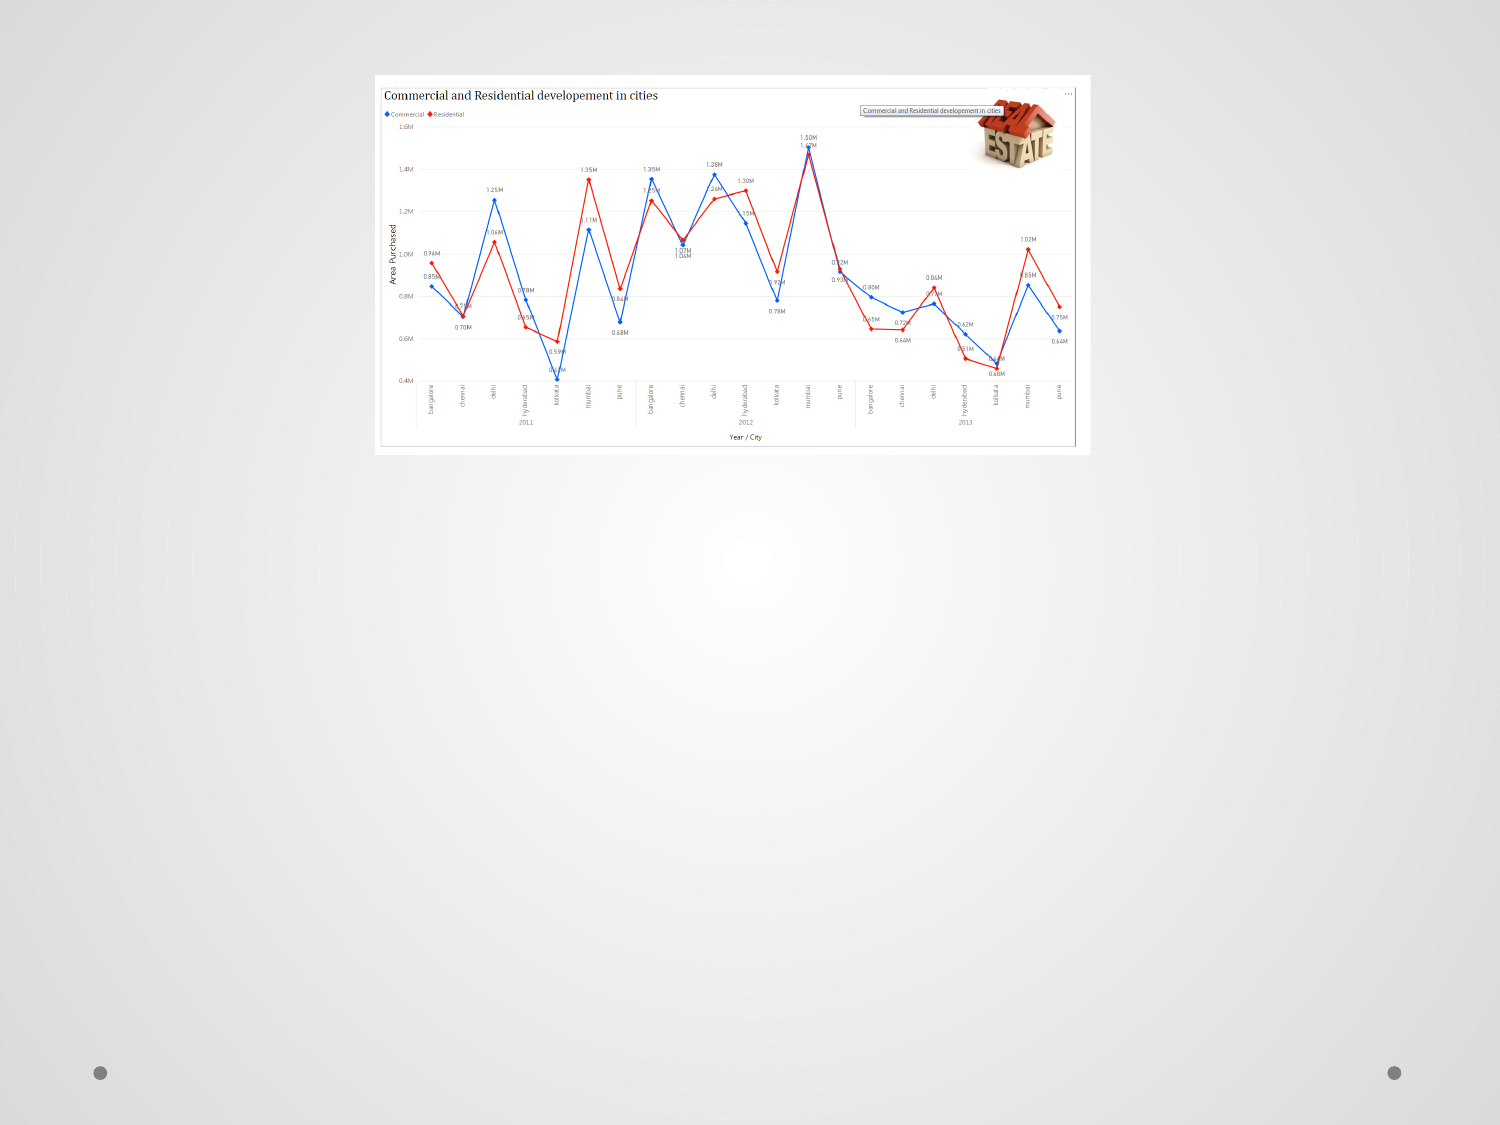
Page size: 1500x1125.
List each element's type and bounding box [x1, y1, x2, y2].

picture [374, 74, 1091, 455]
